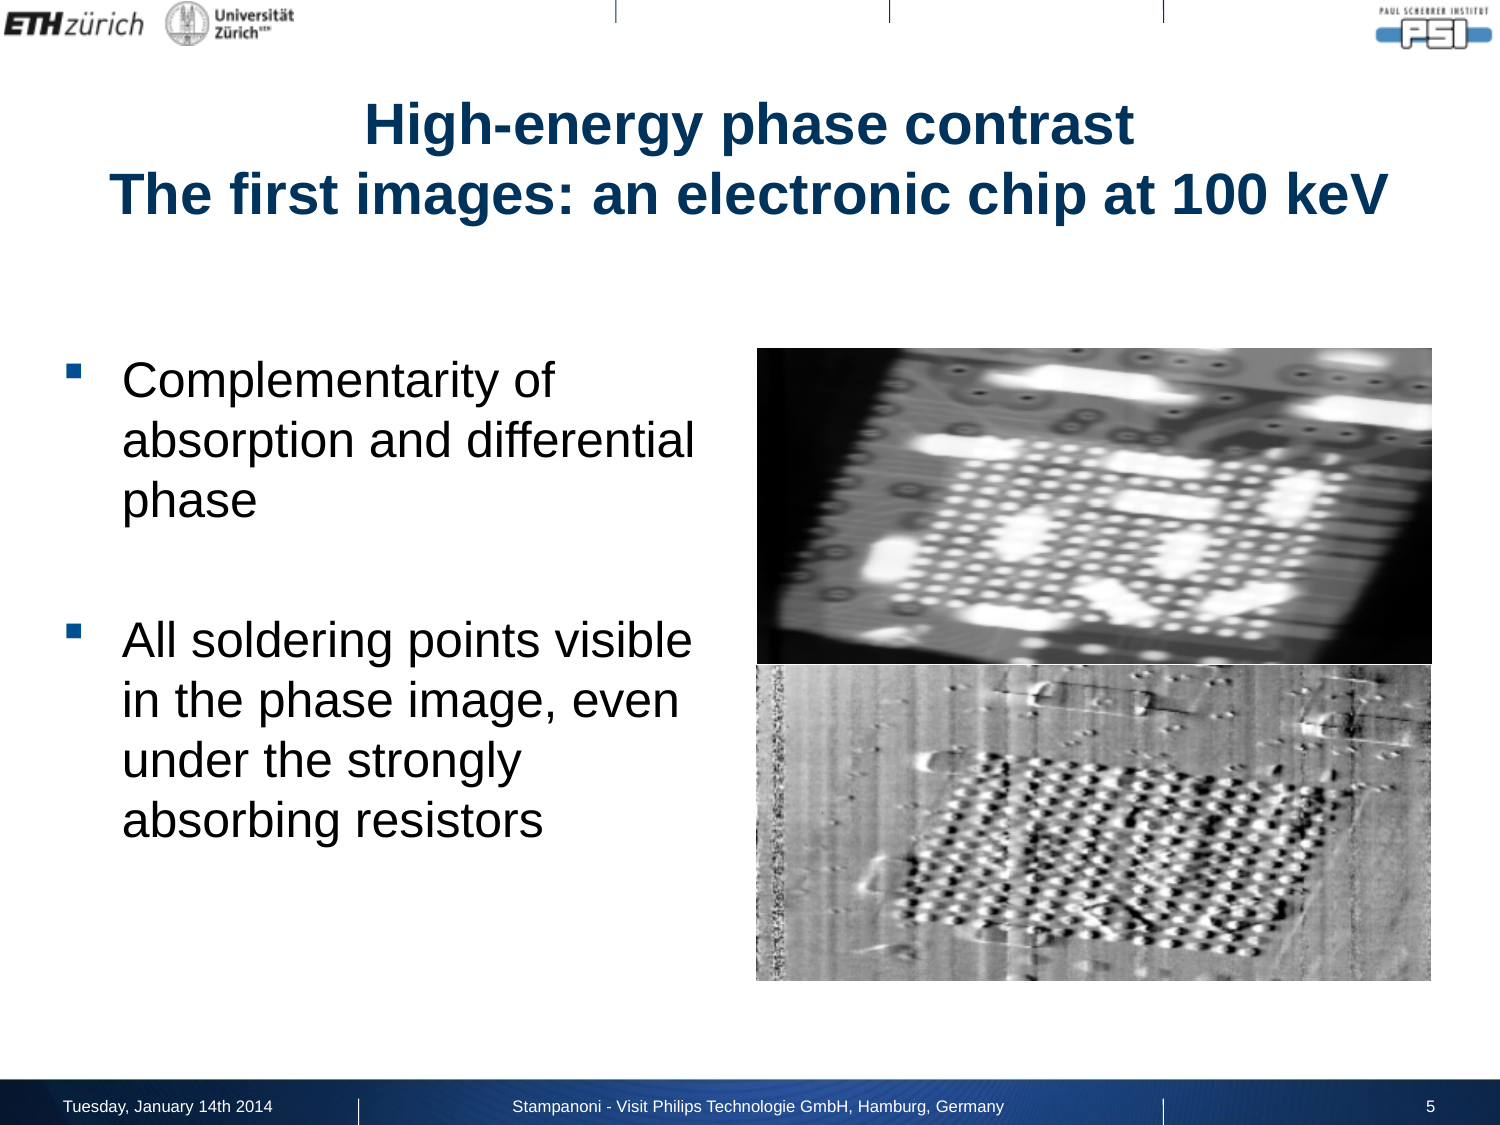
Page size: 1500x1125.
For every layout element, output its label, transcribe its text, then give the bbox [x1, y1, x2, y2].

title High-energy phase contrast The first images: an electronic chip at 100 keV [62, 80, 1438, 207]
picture [0, 1078, 1500, 1125]
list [756, 347, 1433, 665]
list Complementarity of absorption and differential phase All soldering points visible in the phase image, even under the strongly absorbing resistors [62, 342, 738, 1069]
footer Stampanoni - Visit Philips Technologie GmbH, Hamburg, Germany [367, 1088, 1151, 1125]
picture [756, 665, 1431, 982]
picture [4, 1, 294, 46]
slide_number 5 [1181, 1088, 1451, 1125]
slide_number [47, 1088, 347, 1125]
picture [1370, 0, 1500, 55]
